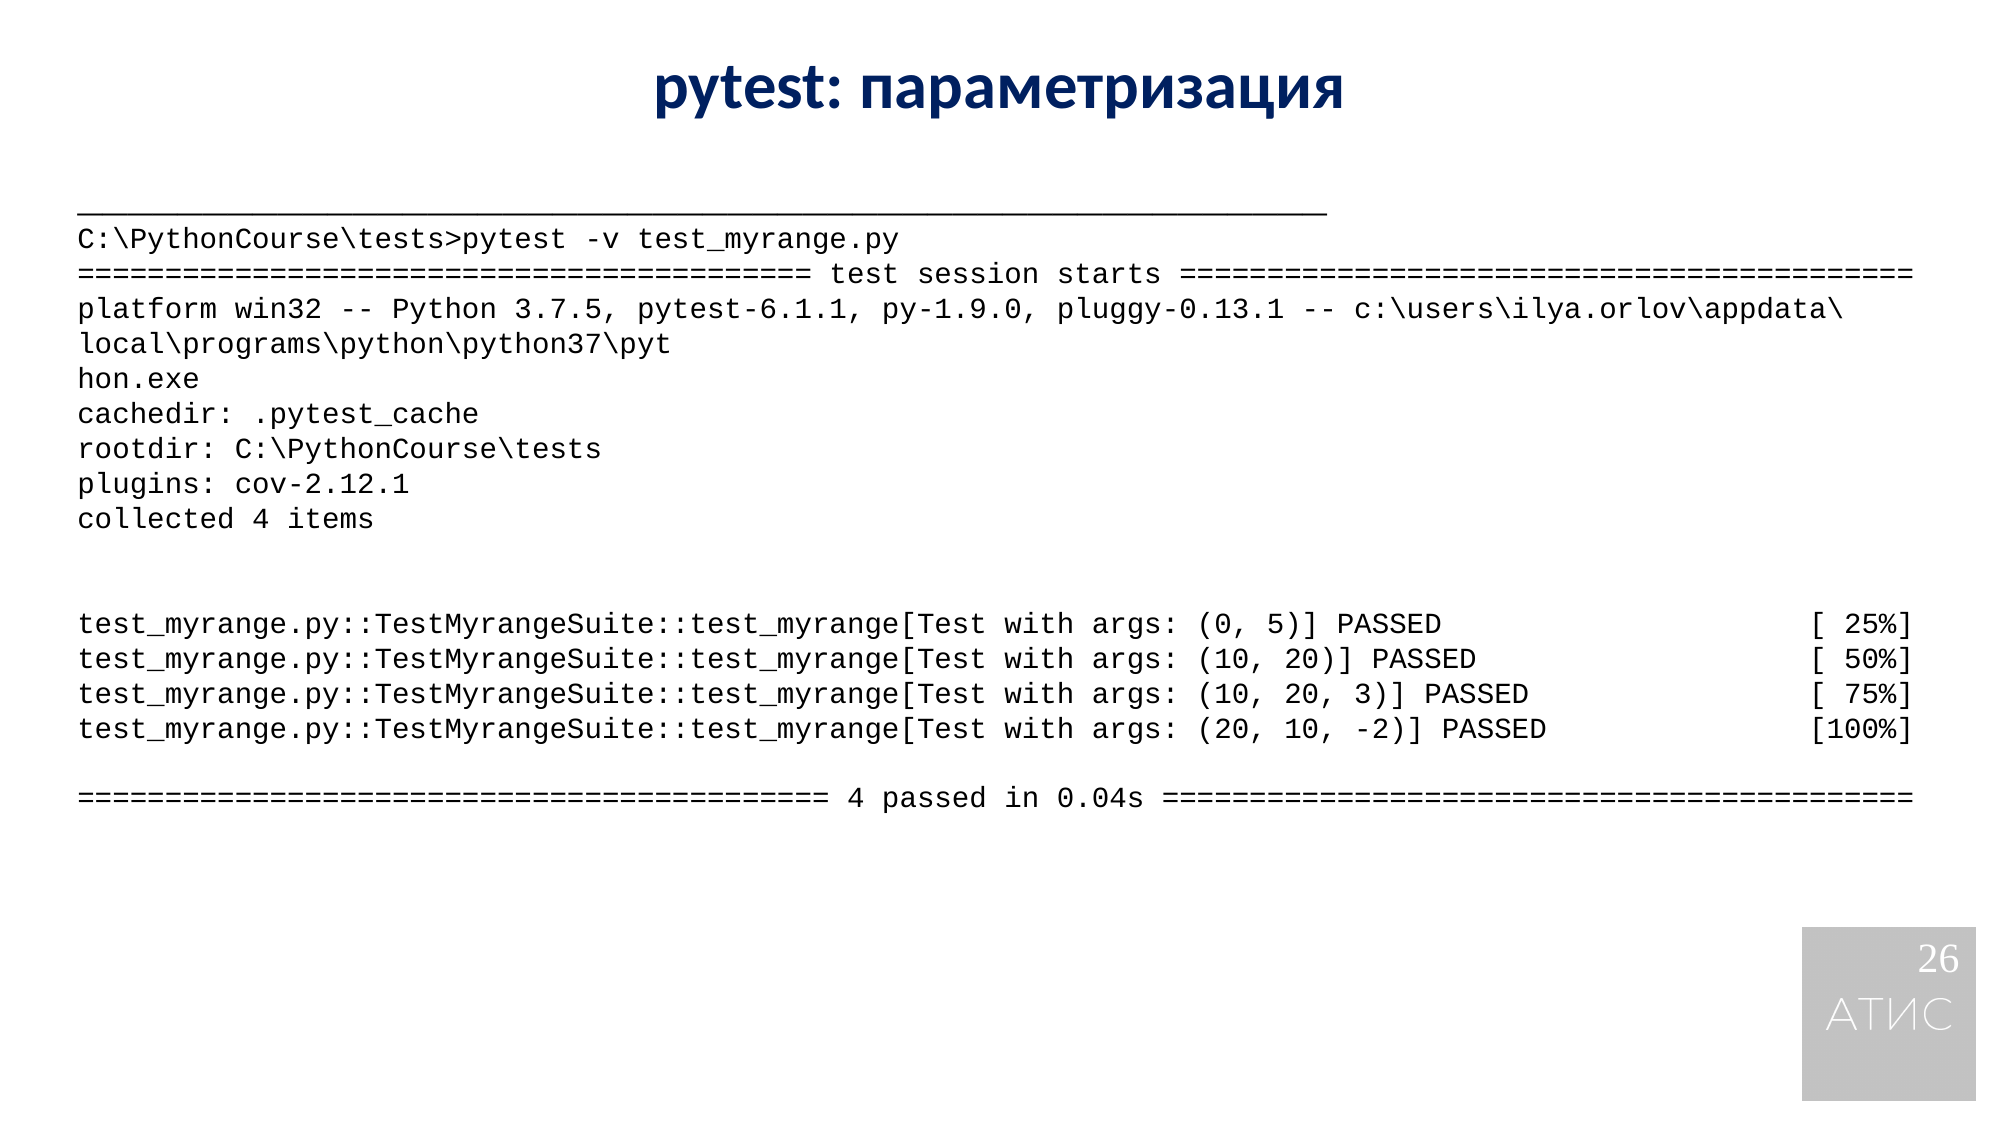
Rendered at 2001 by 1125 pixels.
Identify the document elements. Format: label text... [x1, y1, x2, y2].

picture [1802, 927, 1976, 1101]
text_box __________________________________________________ C:\PythonCourse\tests>pytest -v test_myrange.py ========================================== test session starts ========================================== platform win32 -- Python 3.7.5, pytest-6.1.1, py-1.9.0, pluggy-0.13.1 -- c:\users\ilya.orlov\appdata\local\programs\python\python37\pyt hon.exe cachedir: .pytest_cache rootdir: C:\PythonCourse\tests plugins: cov-2.12.1 collected 4 items test_myrange.py::TestMyrangeSuite::test_myrange[Test with args: (0, 5)] PASSED [ 25%] test_myrange.py::TestMyrangeSuite::test_myrange[Test with args: (10, 20)] PASSED [ 50%] test_myrange.py::TestMyrangeSuite::test_myrange[Test with args: (10, 20, 3)] PASSED [ 75%] test_myrange.py::TestMyrangeSuite::test_myrange[Test with args: (20, 10, -2)] PASSED [100%] =========================================== 4 passed in 0.04s =========================================== [62, 162, 1936, 1097]
title pytest: параметризация [0, 34, 2000, 149]
